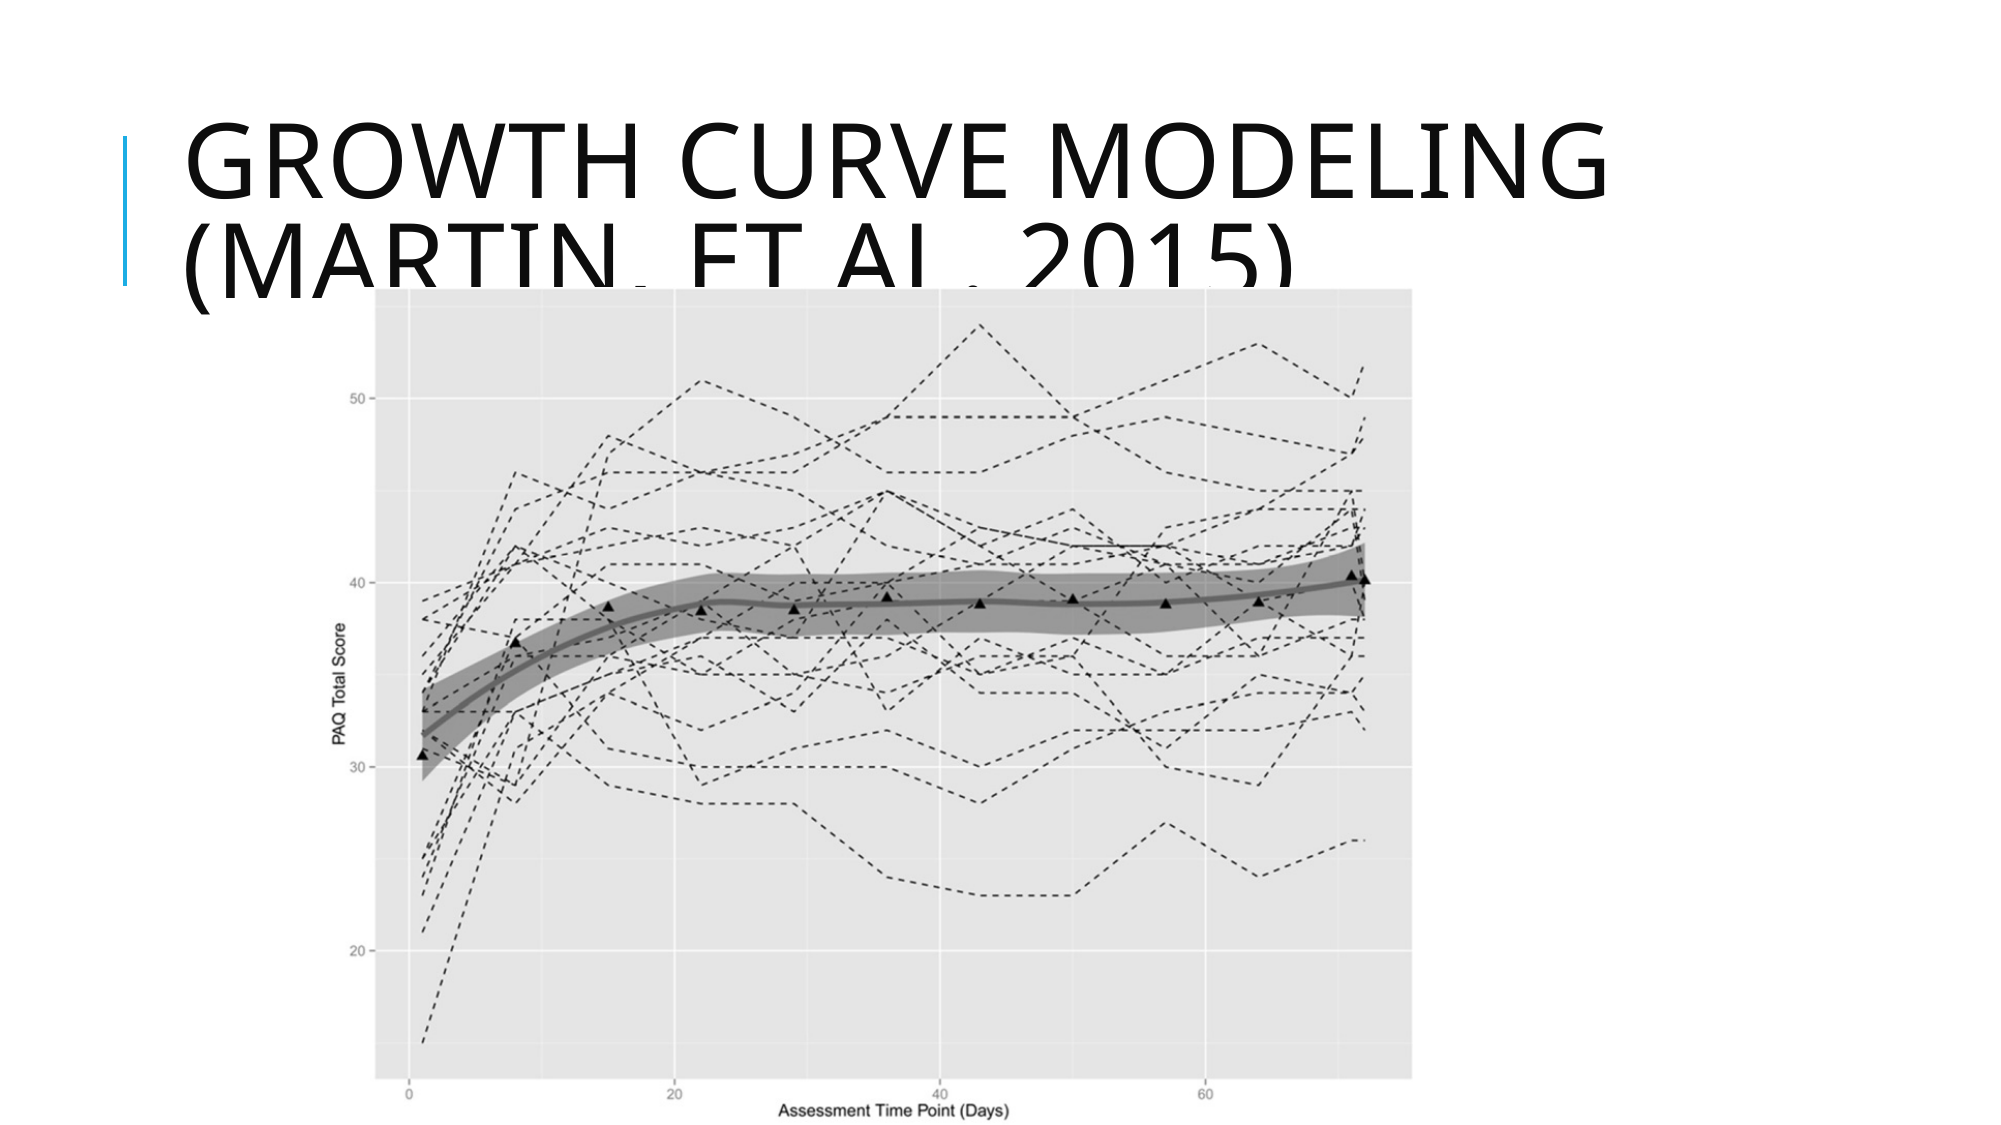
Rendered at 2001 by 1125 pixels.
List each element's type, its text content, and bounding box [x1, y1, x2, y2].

title Growth Curve Modeling (Martin, et al. 2015) [168, 96, 1958, 342]
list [329, 287, 1416, 1125]
